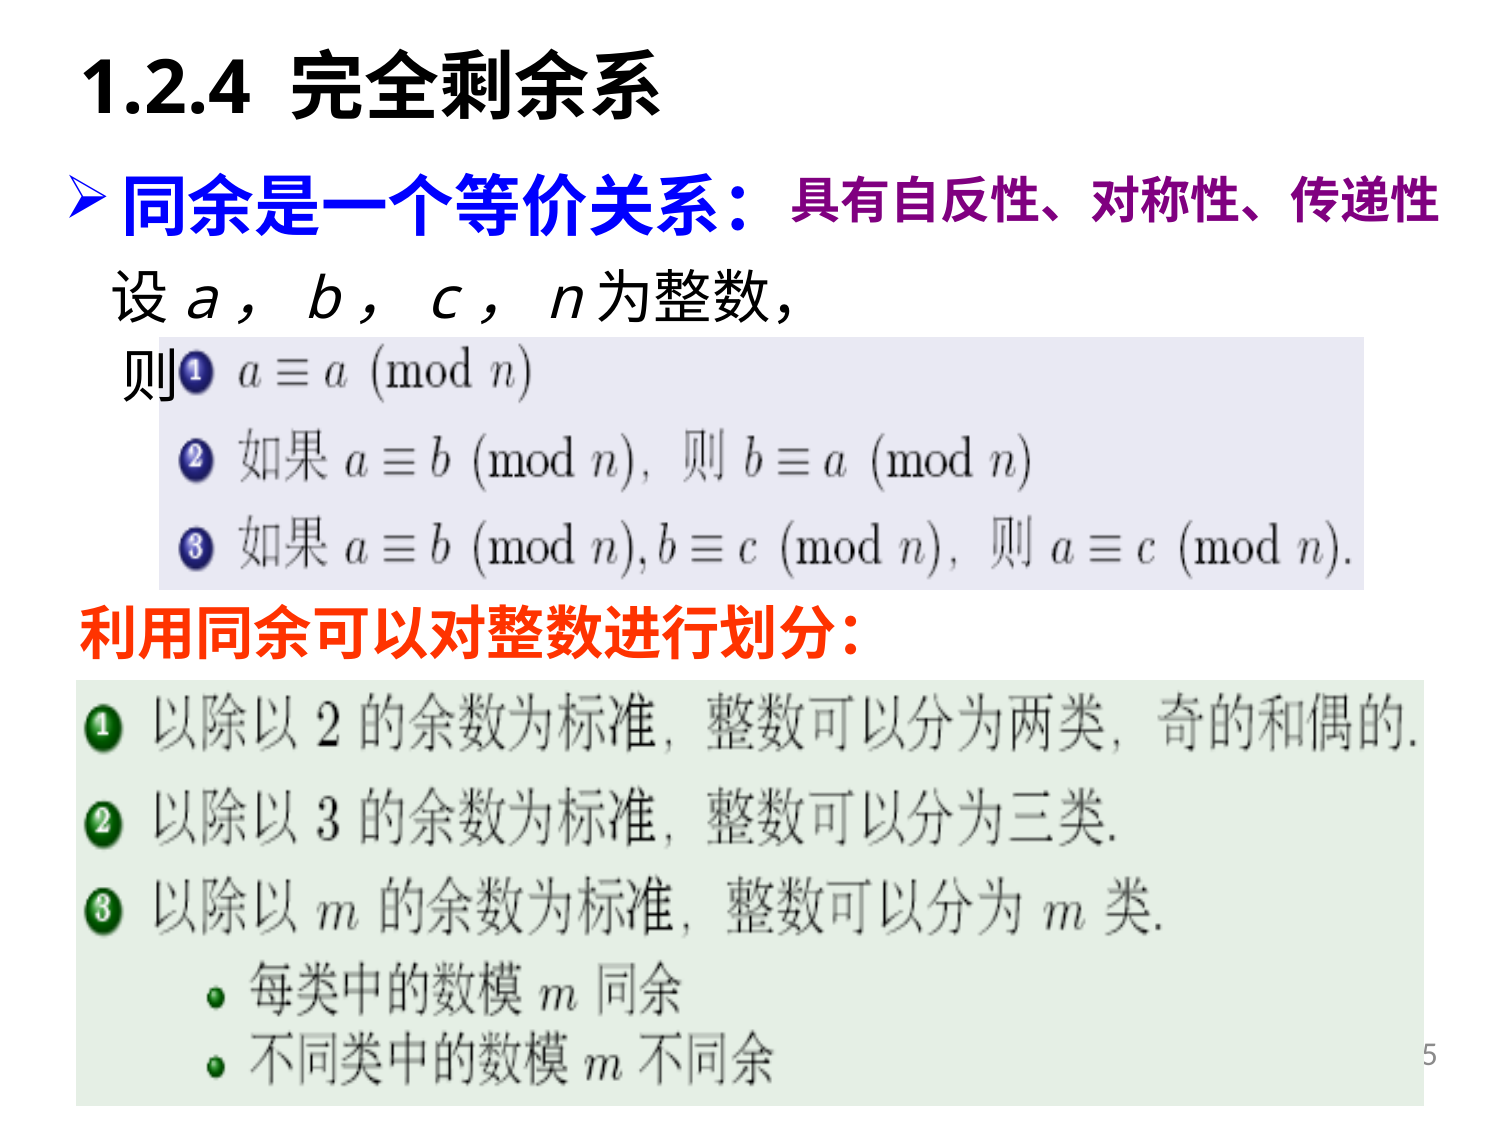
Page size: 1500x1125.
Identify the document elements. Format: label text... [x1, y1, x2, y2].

text_box 同余是一个等价关系： 设a，b，c，n为整数，则 [50, 148, 869, 351]
slide_number 15 [1427, 1034, 1454, 1070]
text_box 具有自反性、对称性、传递性 [775, 160, 1456, 236]
text_box 利用同余可以对整数进行划分： [64, 589, 910, 674]
picture [159, 337, 1365, 590]
title 1.2.4 完全剩余系 [64, 18, 1280, 150]
picture [76, 680, 1424, 1107]
